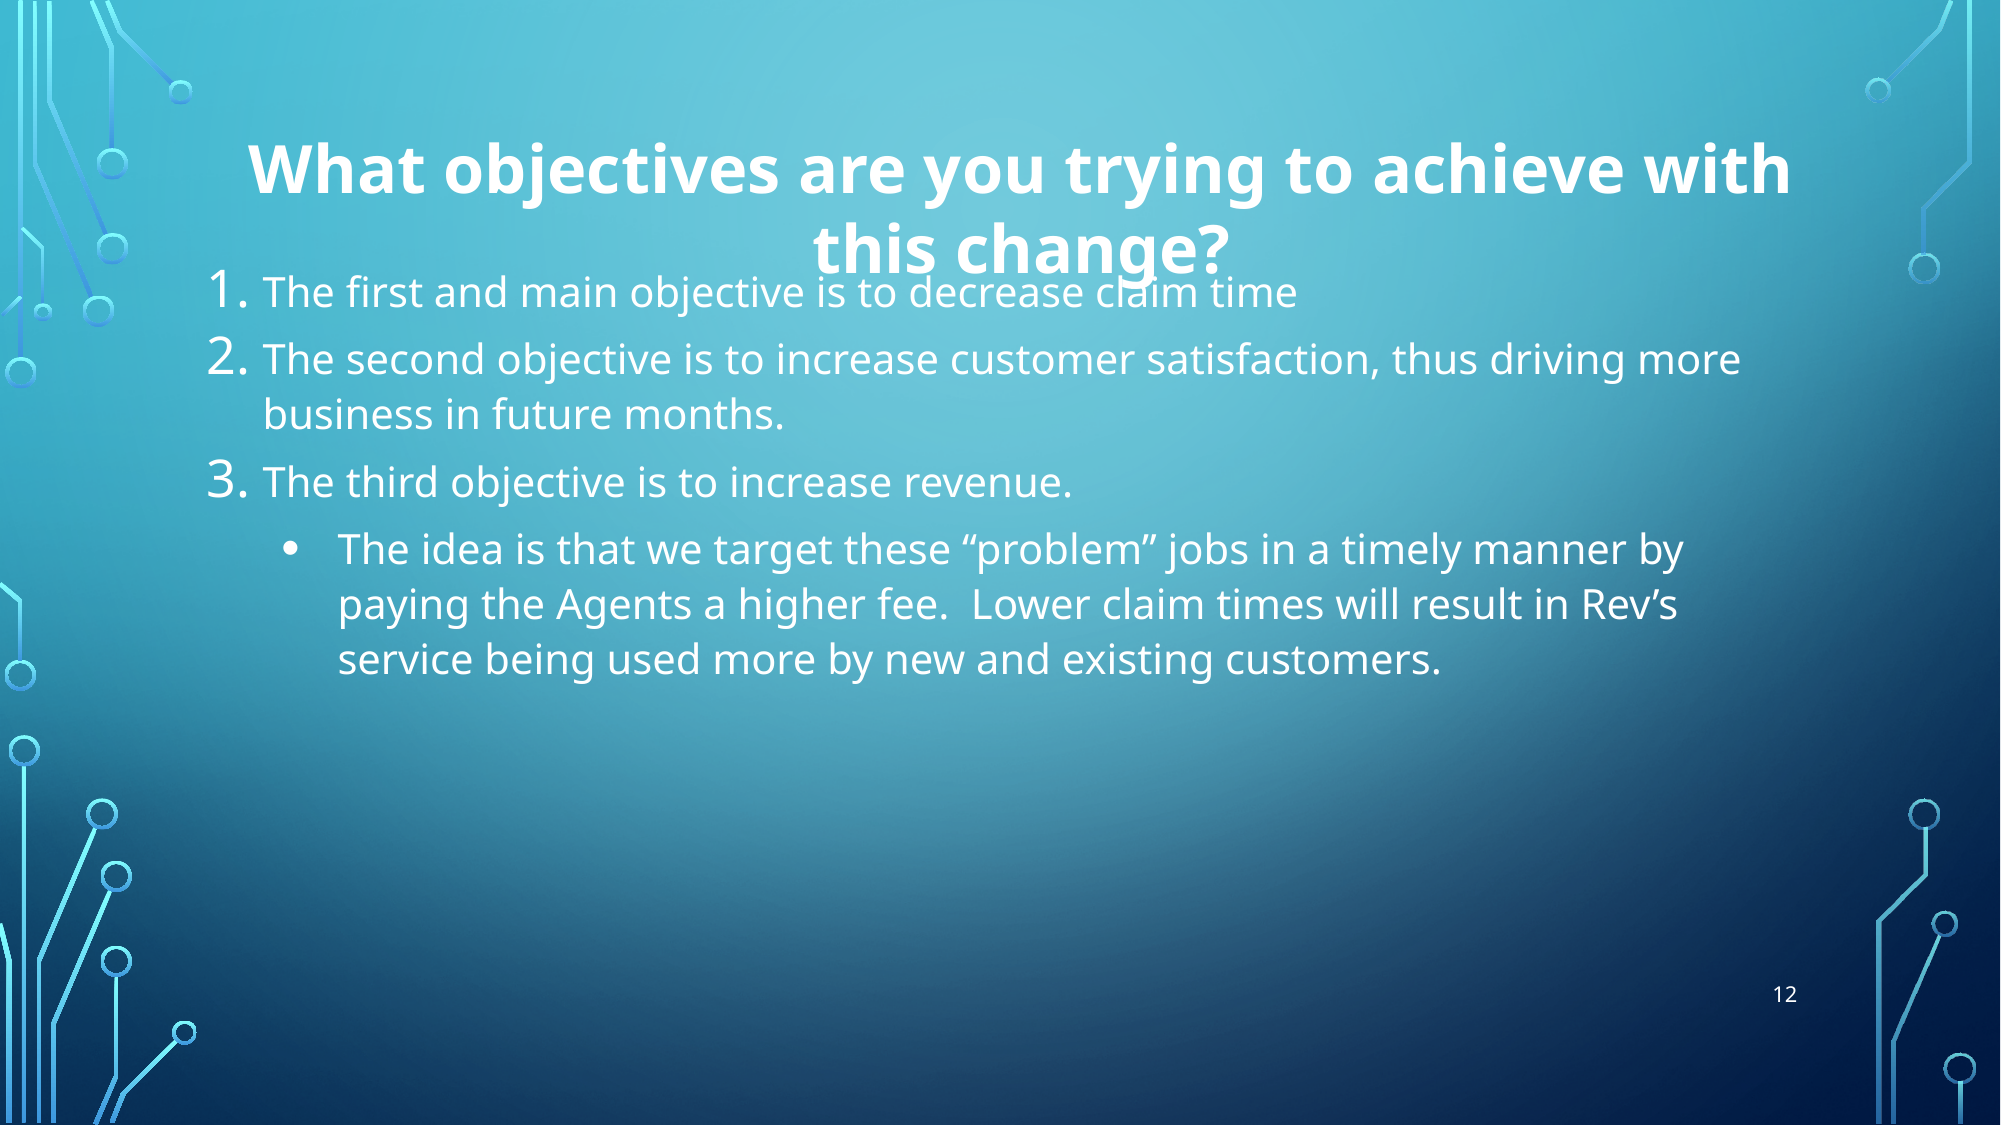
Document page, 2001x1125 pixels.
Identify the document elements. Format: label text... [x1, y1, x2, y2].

text_box What objectives are you trying to achieve with this change? [170, 119, 1874, 295]
text_box The first and main objective is to decrease claim time The second objective is to increase customer satisfaction, thus driving more business in future months. The third objective is to increase revenue. The idea is that we target these “problem” jobs in a timely manner by paying the Agents a higher fee. Lower claim times will result in Rev’s service being used more by new and existing customers. [182, 253, 1799, 691]
slide_number 12 [1685, 965, 1813, 1025]
